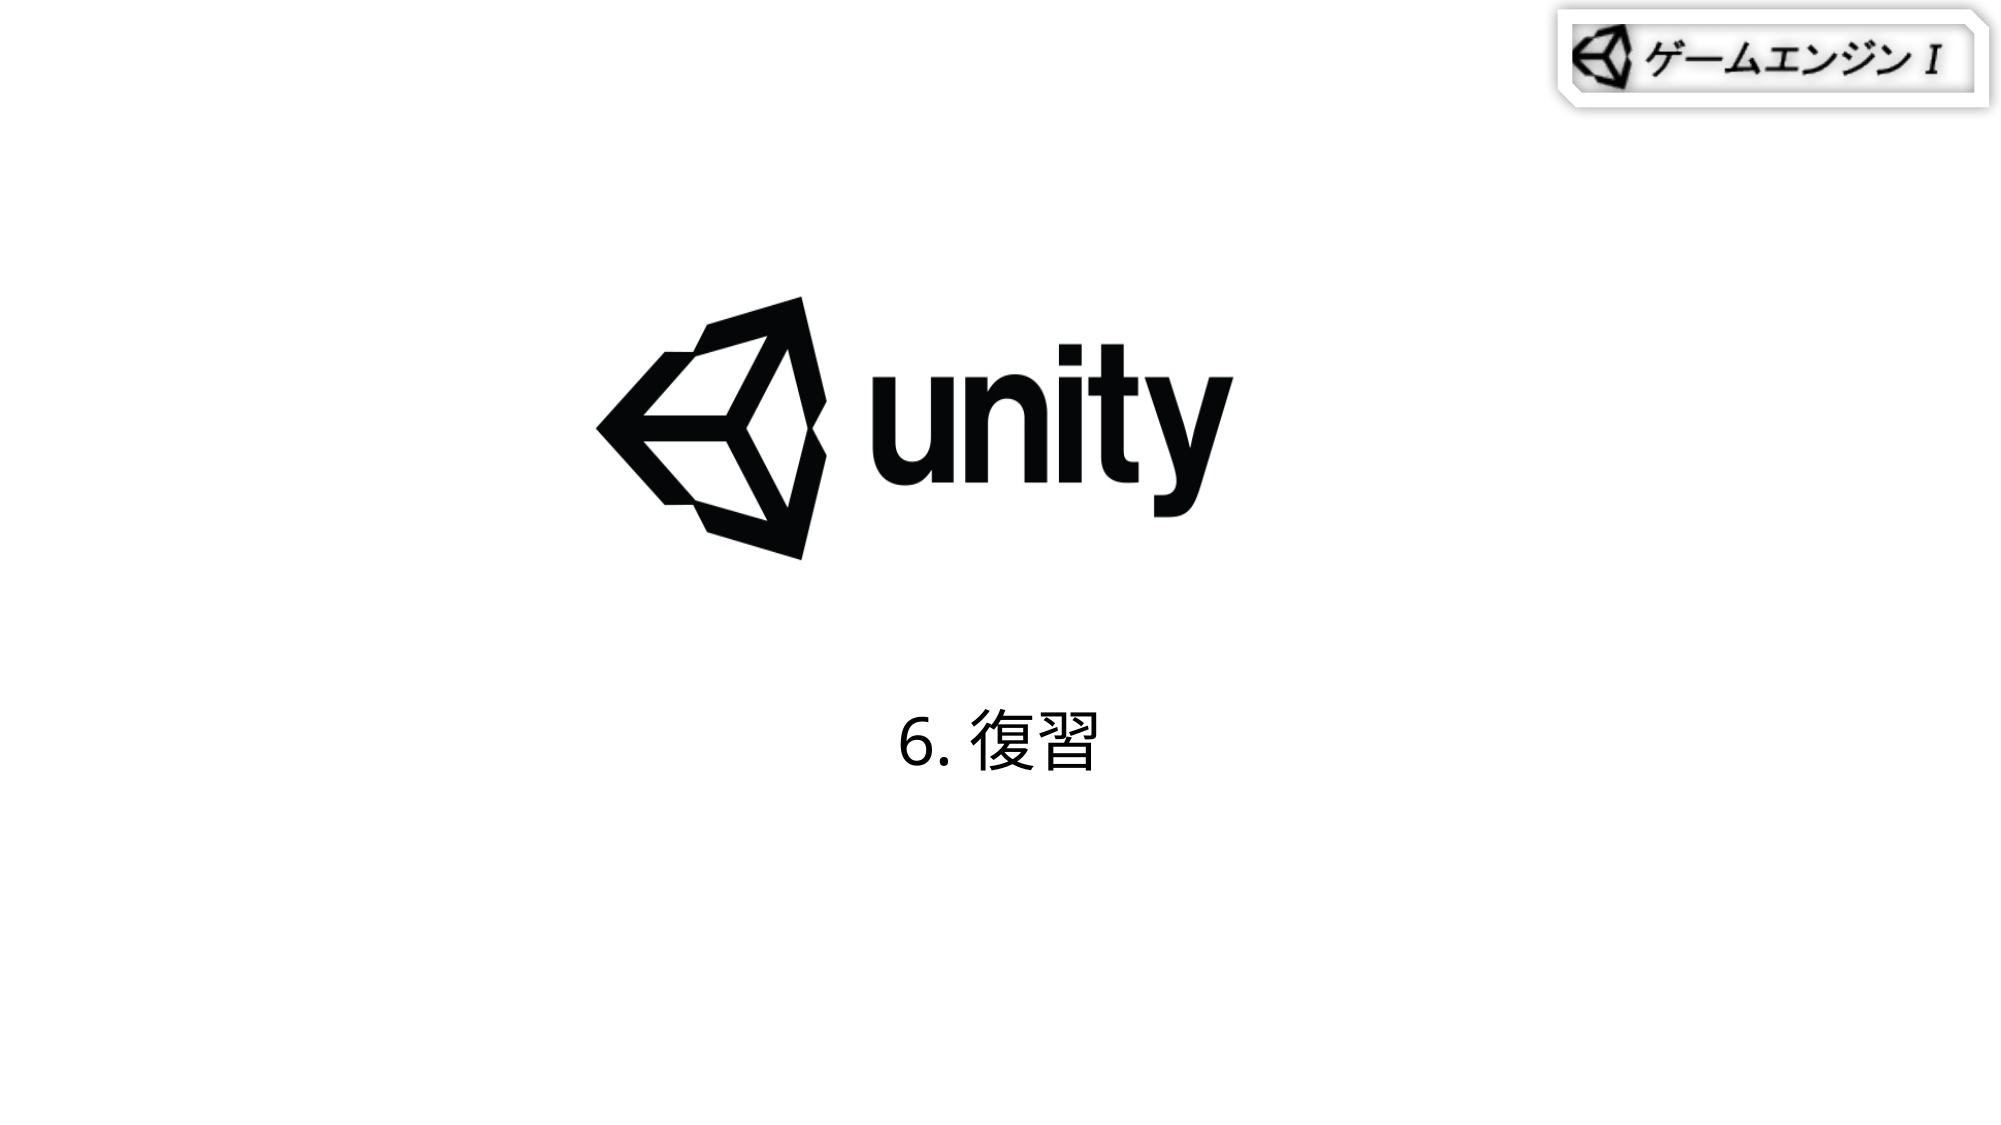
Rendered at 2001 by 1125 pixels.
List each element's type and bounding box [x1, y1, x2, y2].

picture [1564, 16, 1982, 100]
picture [309, 58, 1547, 799]
